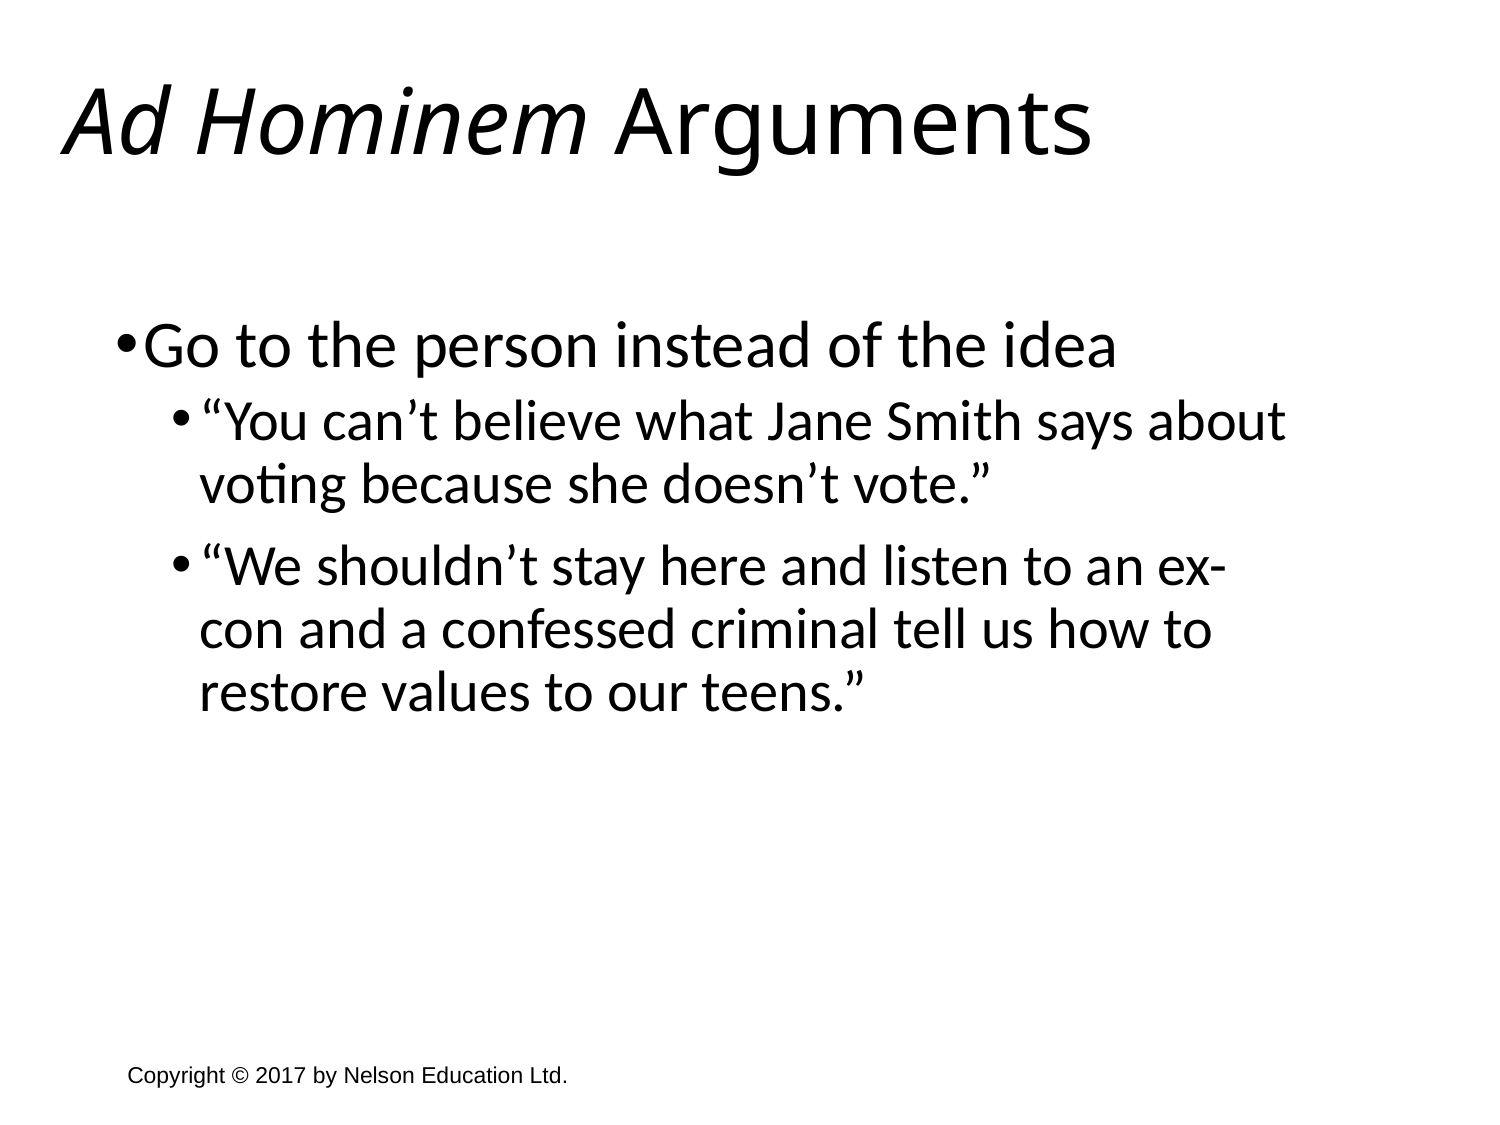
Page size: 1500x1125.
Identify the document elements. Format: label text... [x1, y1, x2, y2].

list Go to the person instead of the idea “You can’t believe what Jane Smith says about voting because she doesn’t vote.” “We shouldn’t stay here and listen to an ex-con and a confessed criminal tell us how to restore values to our teens.” [100, 302, 1322, 706]
text_box Ad Hominem Arguments [50, 67, 1424, 197]
